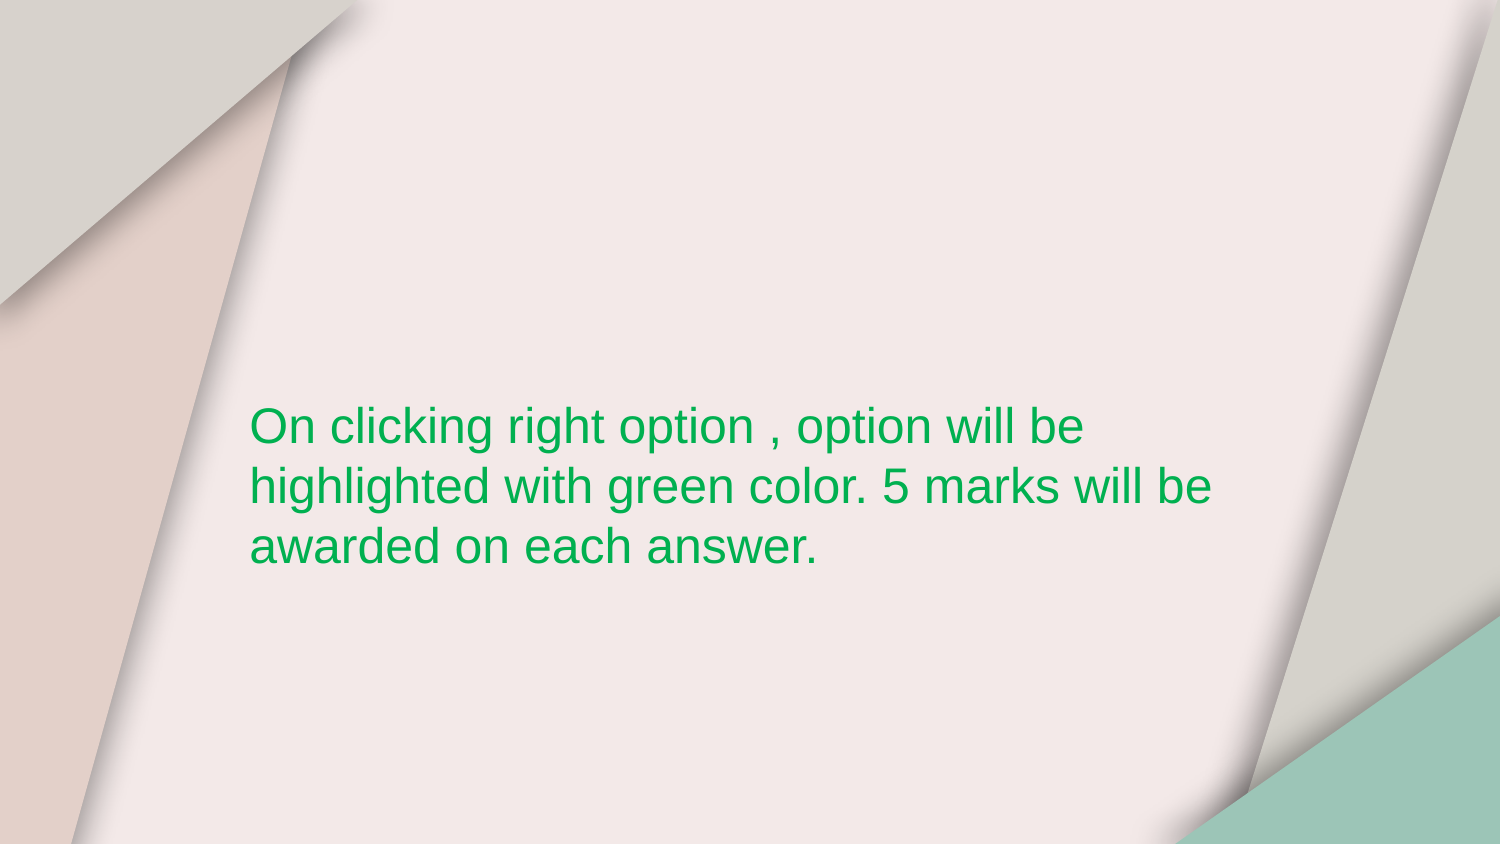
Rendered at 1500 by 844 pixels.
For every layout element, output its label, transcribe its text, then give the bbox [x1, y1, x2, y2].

text_box On clicking right option , option will be highlighted with green color. 5 marks will be awarded on each answer. [234, 386, 1269, 581]
